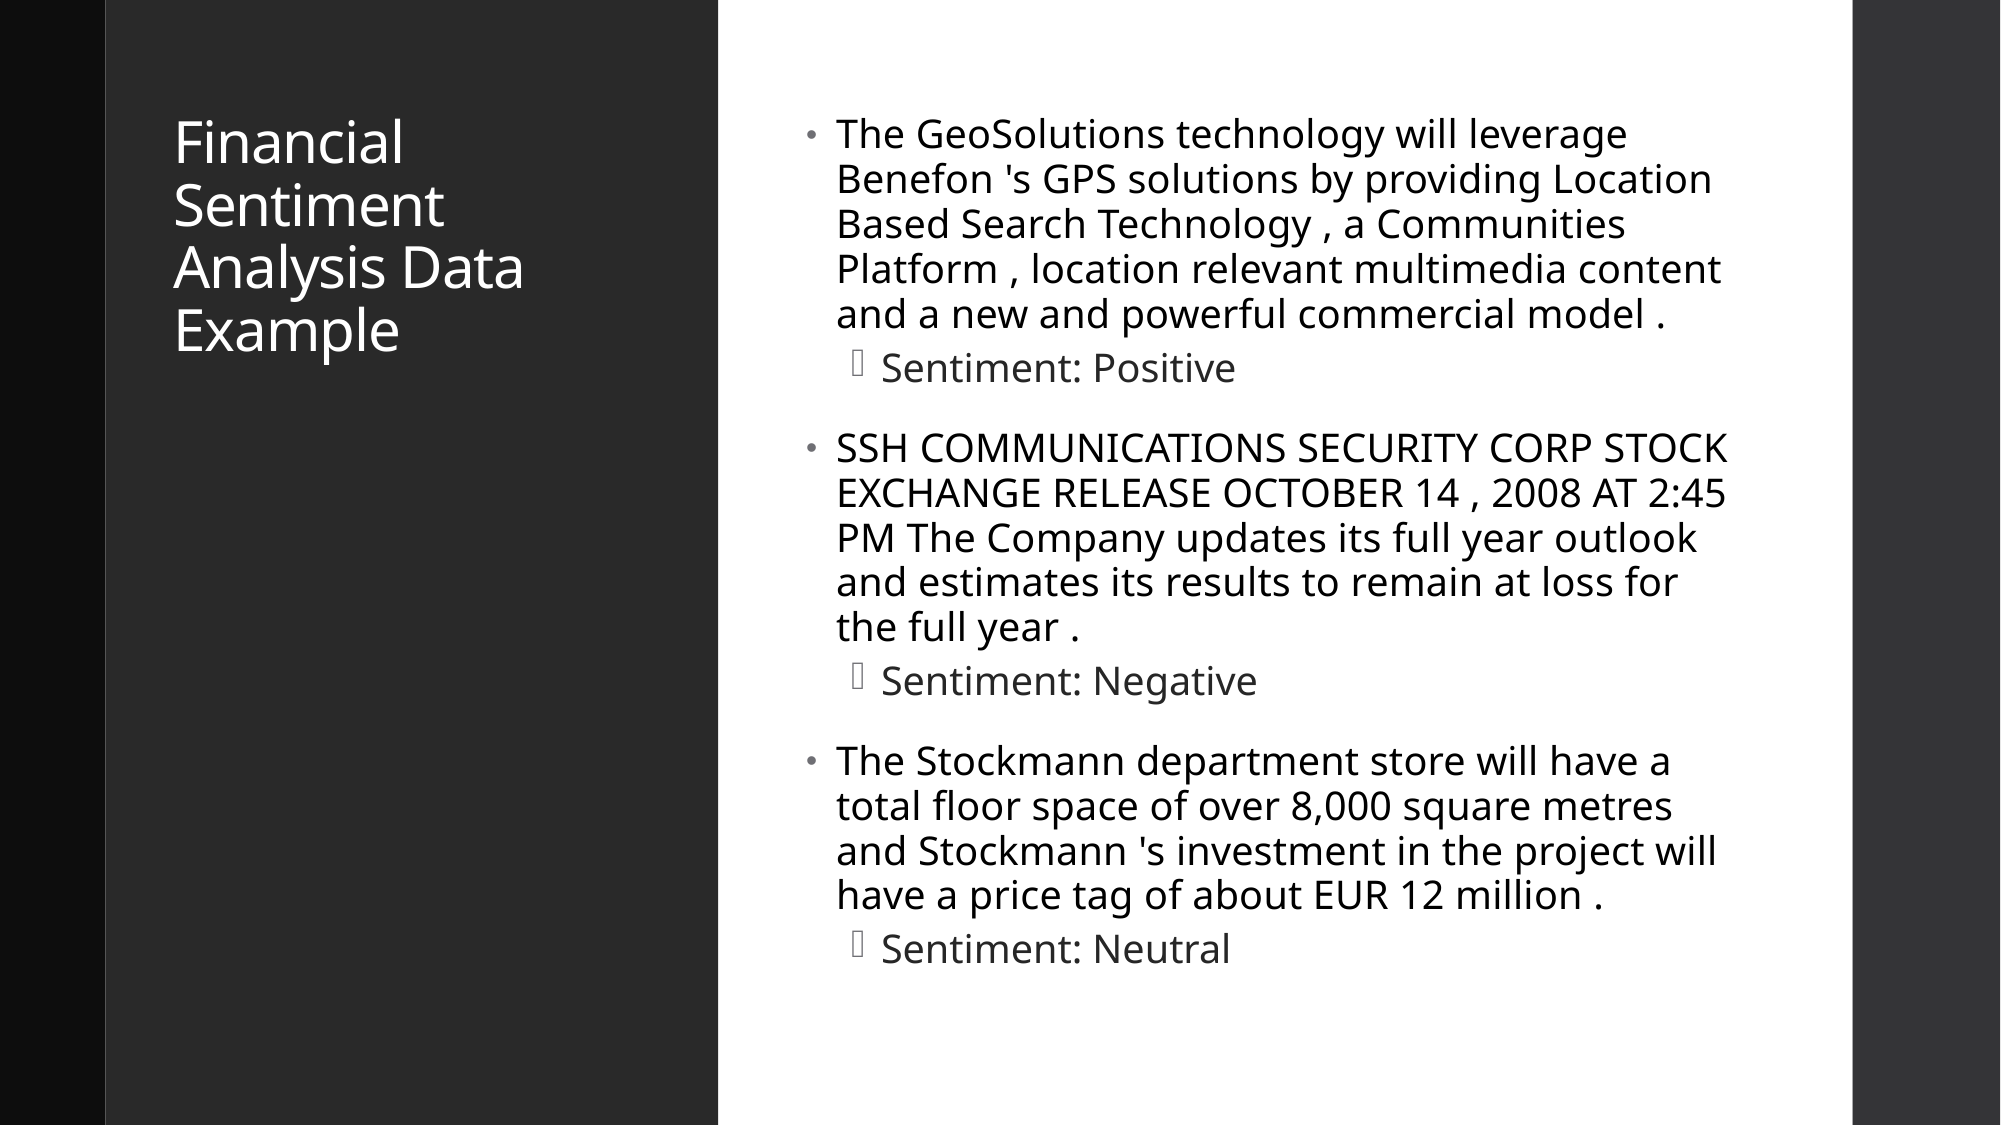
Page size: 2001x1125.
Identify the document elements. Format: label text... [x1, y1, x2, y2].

title Financial Sentiment Analysis Data Example [158, 105, 666, 1013]
text_box [0, 0, 104, 1125]
text_box [717, 0, 1854, 1125]
text_box [104, 0, 717, 1125]
list The GeoSolutions technology will leverage Benefon 's GPS solutions by providing Location Based Search Technology , a Communities Platform , location relevant multimedia content and a new and powerful commercial model . Sentiment: Positive SSH COMMUNICATIONS SECURITY CORP STOCK EXCHANGE RELEASE OCTOBER 14 , 2008 AT 2:45 PM The Company updates its full year outlook and estimates its results to remain at loss for the full year . Sentiment: Negative The Stockmann department store will have a total floor space of over 8,000 square metres and Stockmann 's investment in the project will have a price tag of about EUR 12 million . Sentiment: Neutral [790, 105, 1747, 1020]
